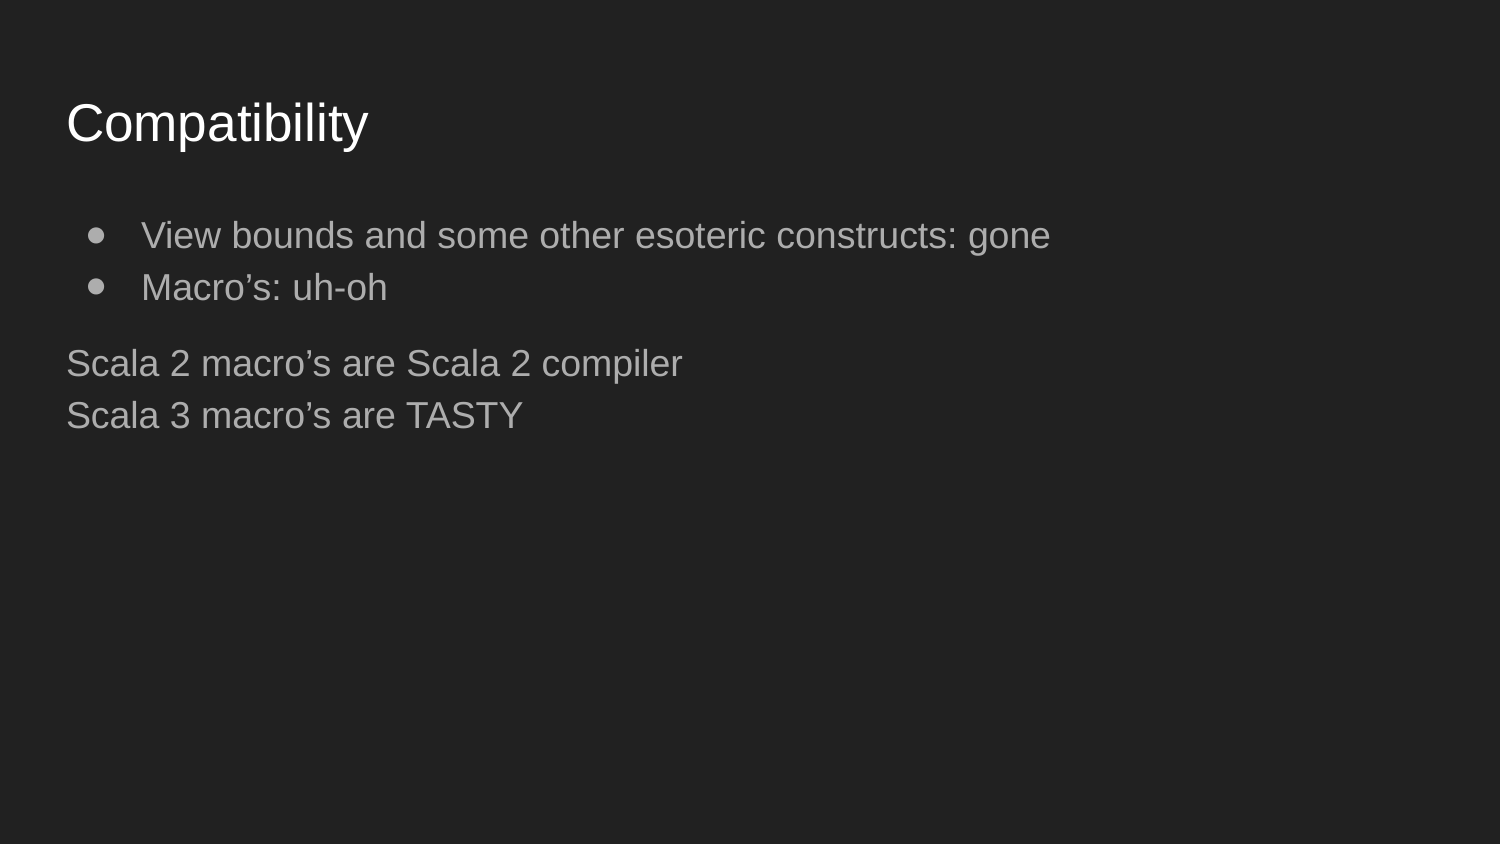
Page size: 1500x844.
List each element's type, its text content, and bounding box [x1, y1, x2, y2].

list View bounds and some other esoteric constructs: gone Macro’s: uh-oh Scala 2 macro’s are Scala 2 compiler Scala 3 macro’s are TASTY [51, 189, 1449, 750]
title Compatibility [51, 72, 1449, 167]
